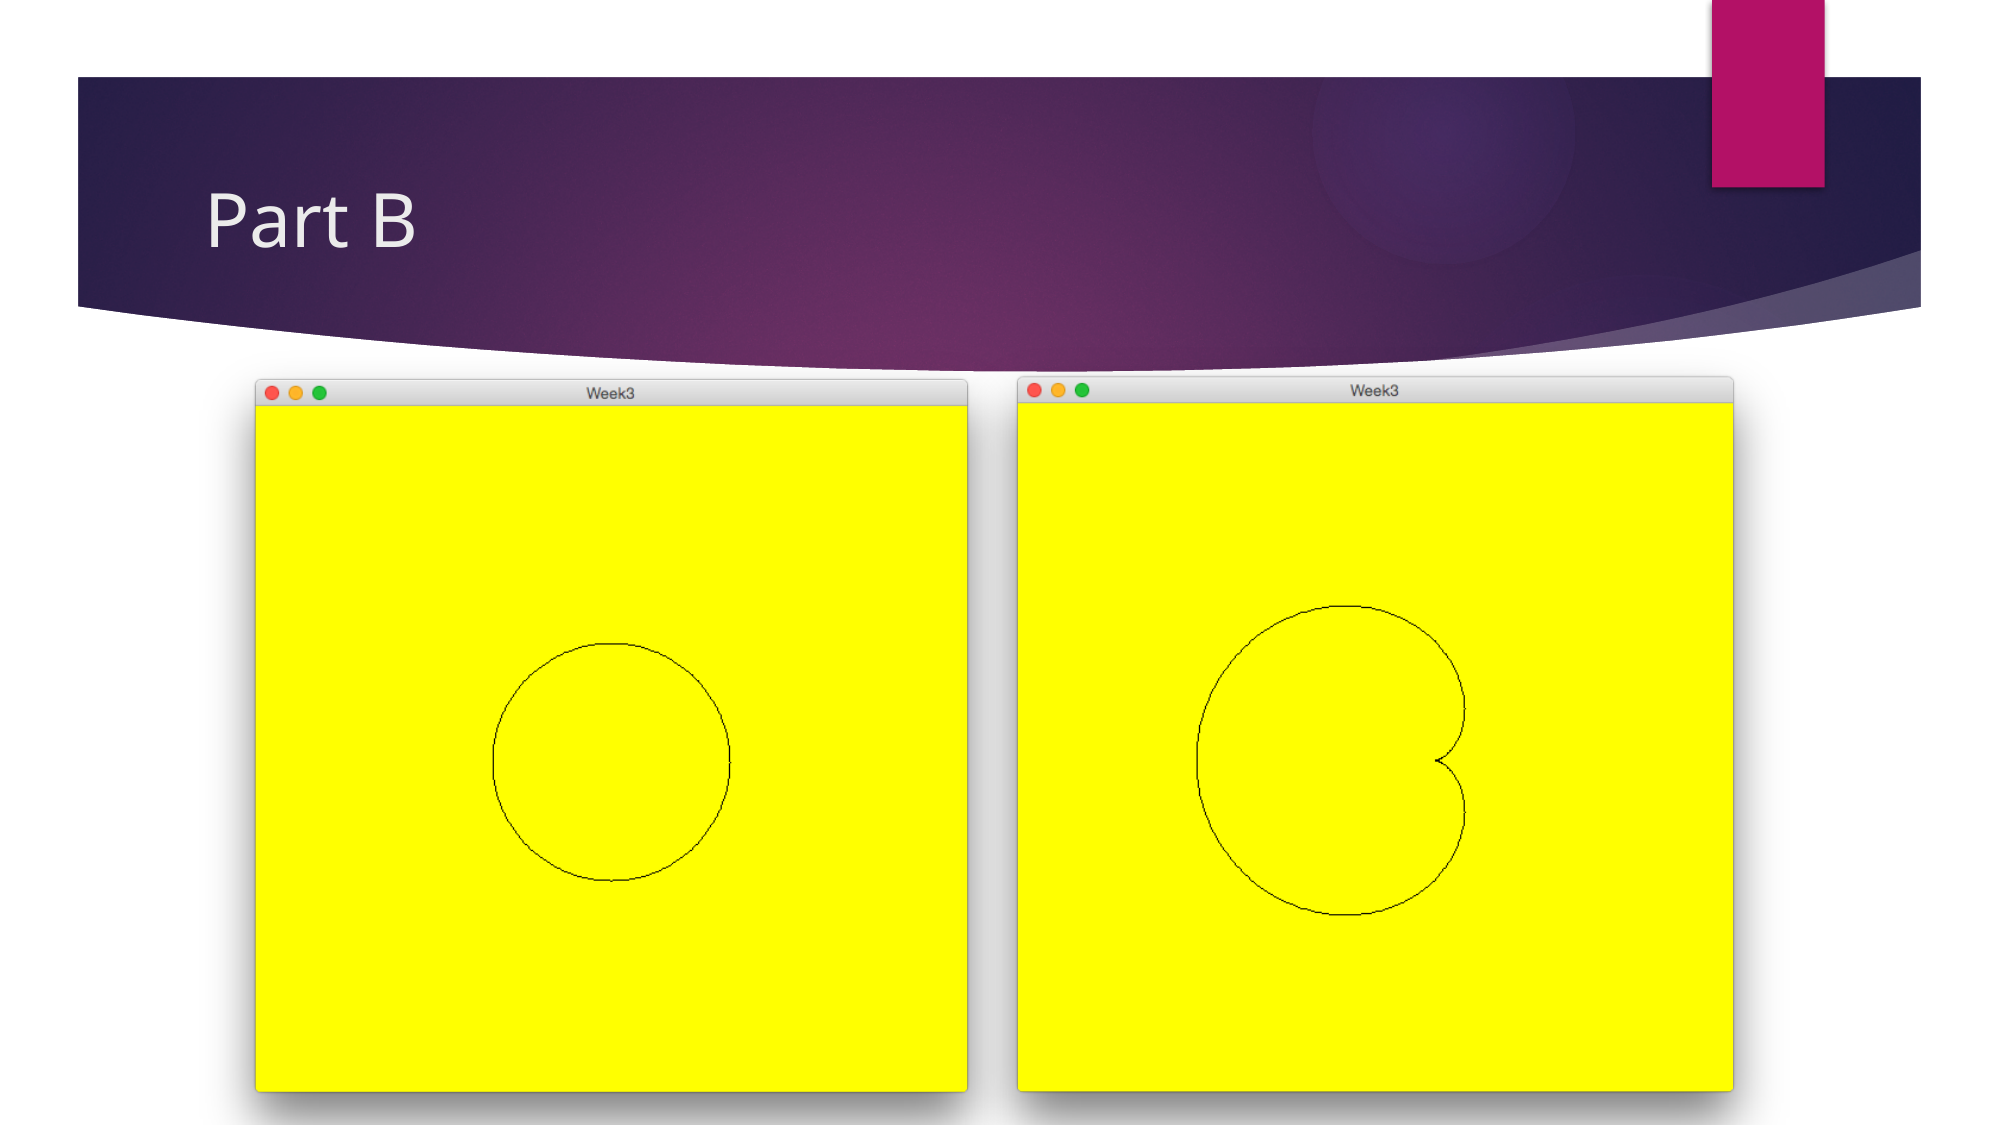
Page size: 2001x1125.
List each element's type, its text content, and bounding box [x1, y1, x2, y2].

title Part B [189, 159, 1627, 276]
picture [189, 339, 1800, 1125]
